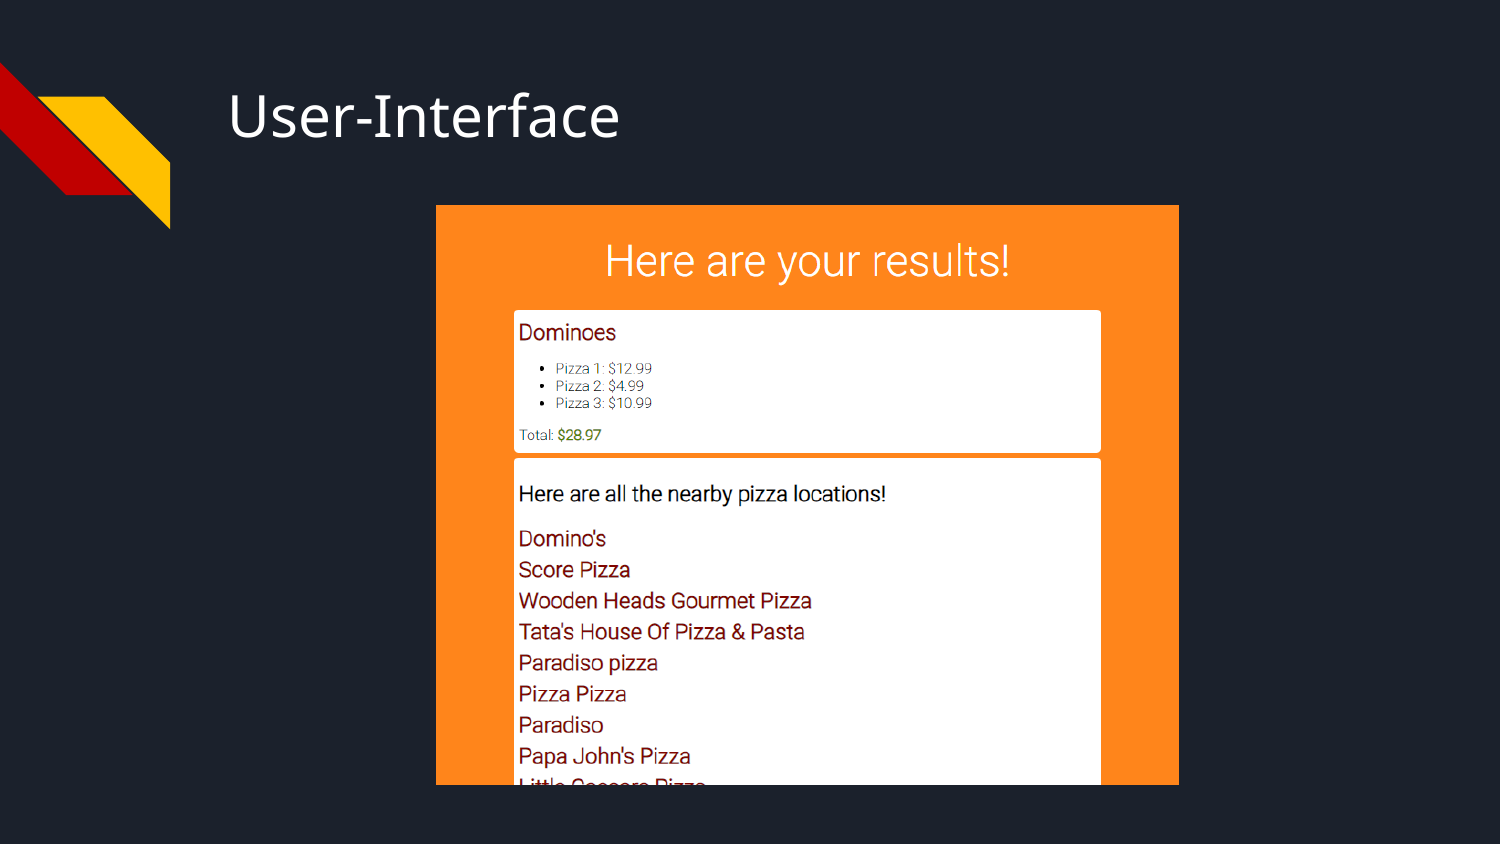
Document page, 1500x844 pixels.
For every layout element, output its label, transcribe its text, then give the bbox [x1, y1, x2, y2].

picture [436, 204, 1180, 785]
title User-Interface [212, 64, 1368, 215]
